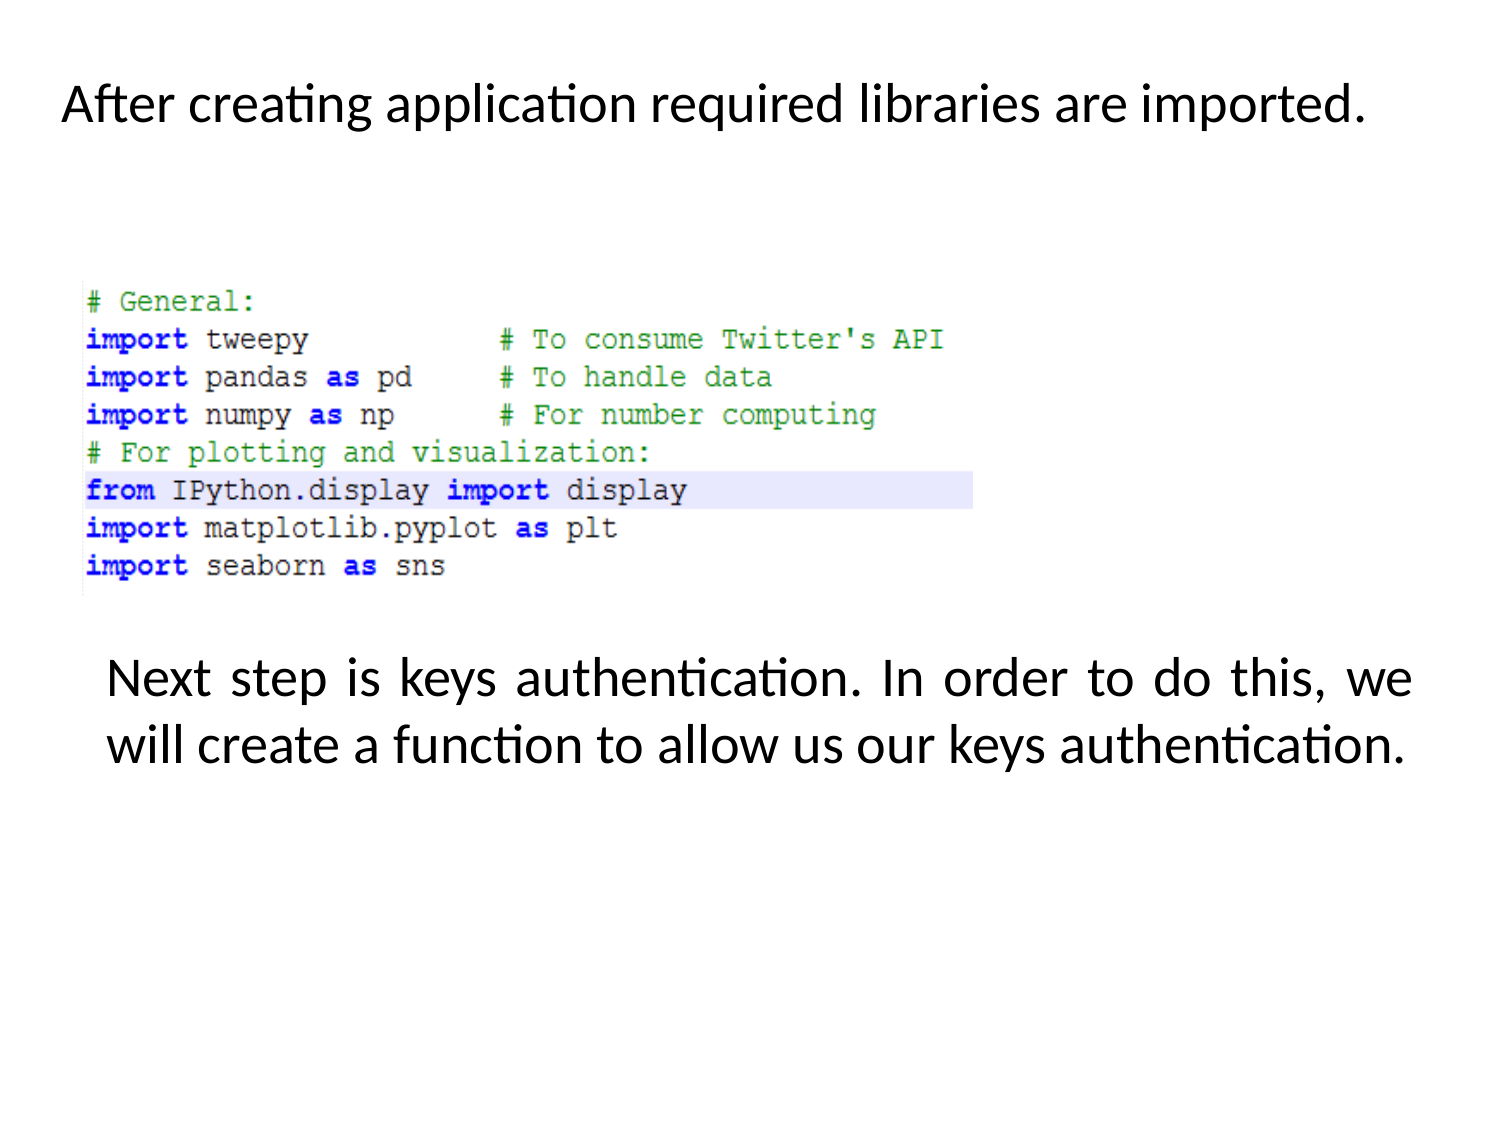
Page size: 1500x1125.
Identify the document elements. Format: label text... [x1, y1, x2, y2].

text_box Next step is keys authentication. In order to do this, we will create a function to allow us our keys authentication. [35, 632, 1430, 783]
list After creating application required libraries are imported. [46, 58, 1454, 1005]
picture [81, 280, 973, 598]
